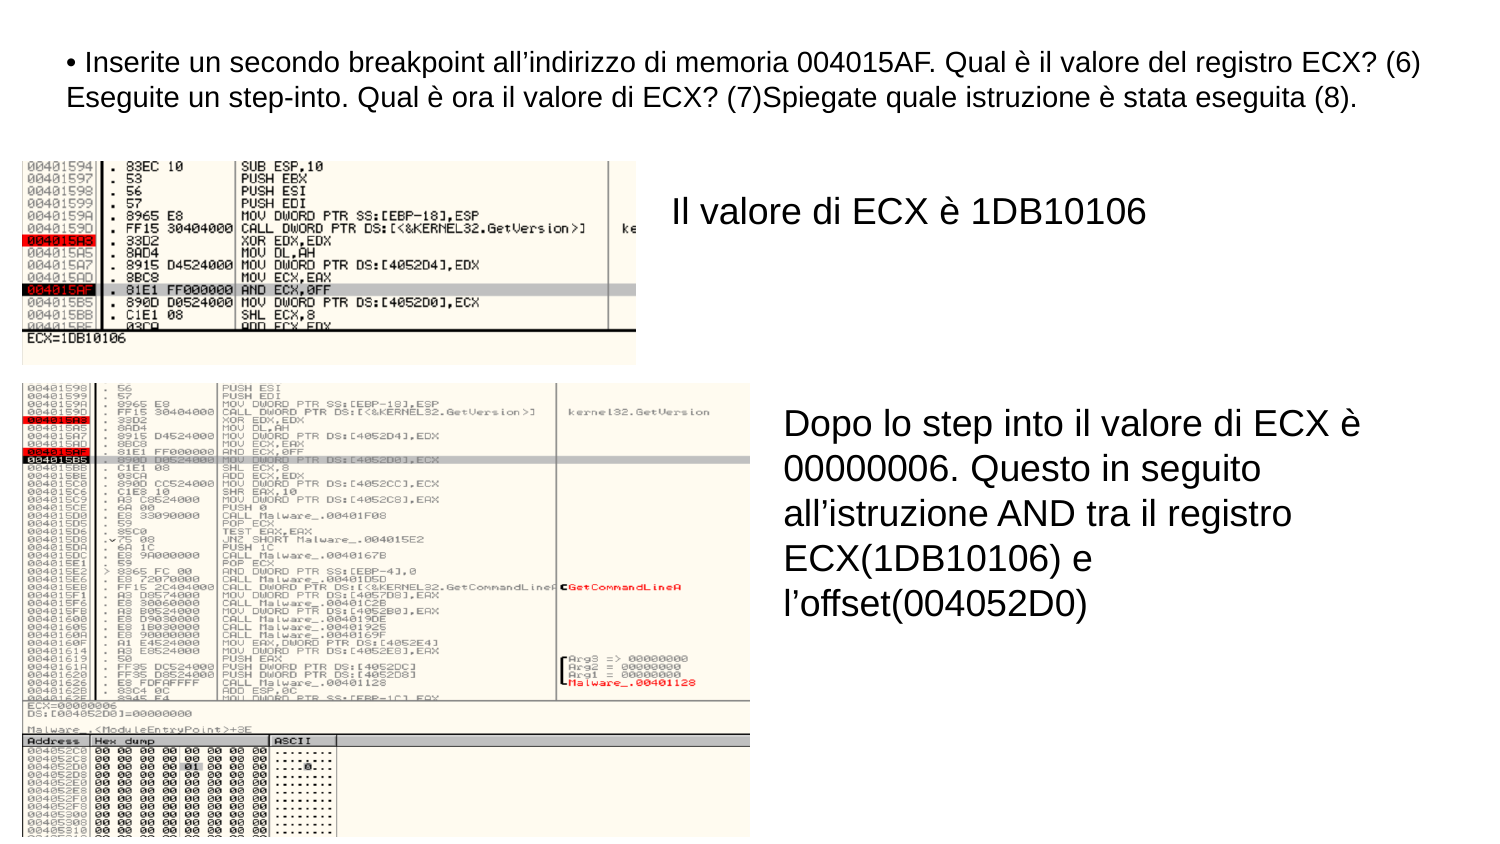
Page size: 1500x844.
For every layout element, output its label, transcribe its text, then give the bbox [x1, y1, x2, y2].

text_box Il valore di ECX è 1DB10106 [656, 172, 1392, 248]
text_box Dopo lo step into il valore di ECX è 00000006. Questo in seguito all’istruzione AND tra il registro ECX(1DB10106) e l’offset(004052D0) [768, 383, 1410, 639]
picture [22, 161, 636, 366]
picture [22, 383, 751, 837]
title • Inserite un secondo breakpoint all’indirizzo di memoria 004015AF. Qual è il valore del registro ECX? (6) Eseguite un step-into. Qual è ora il valore di ECX? (7)Spiegate quale istruzione è stata eseguita (8). [51, 28, 1449, 208]
